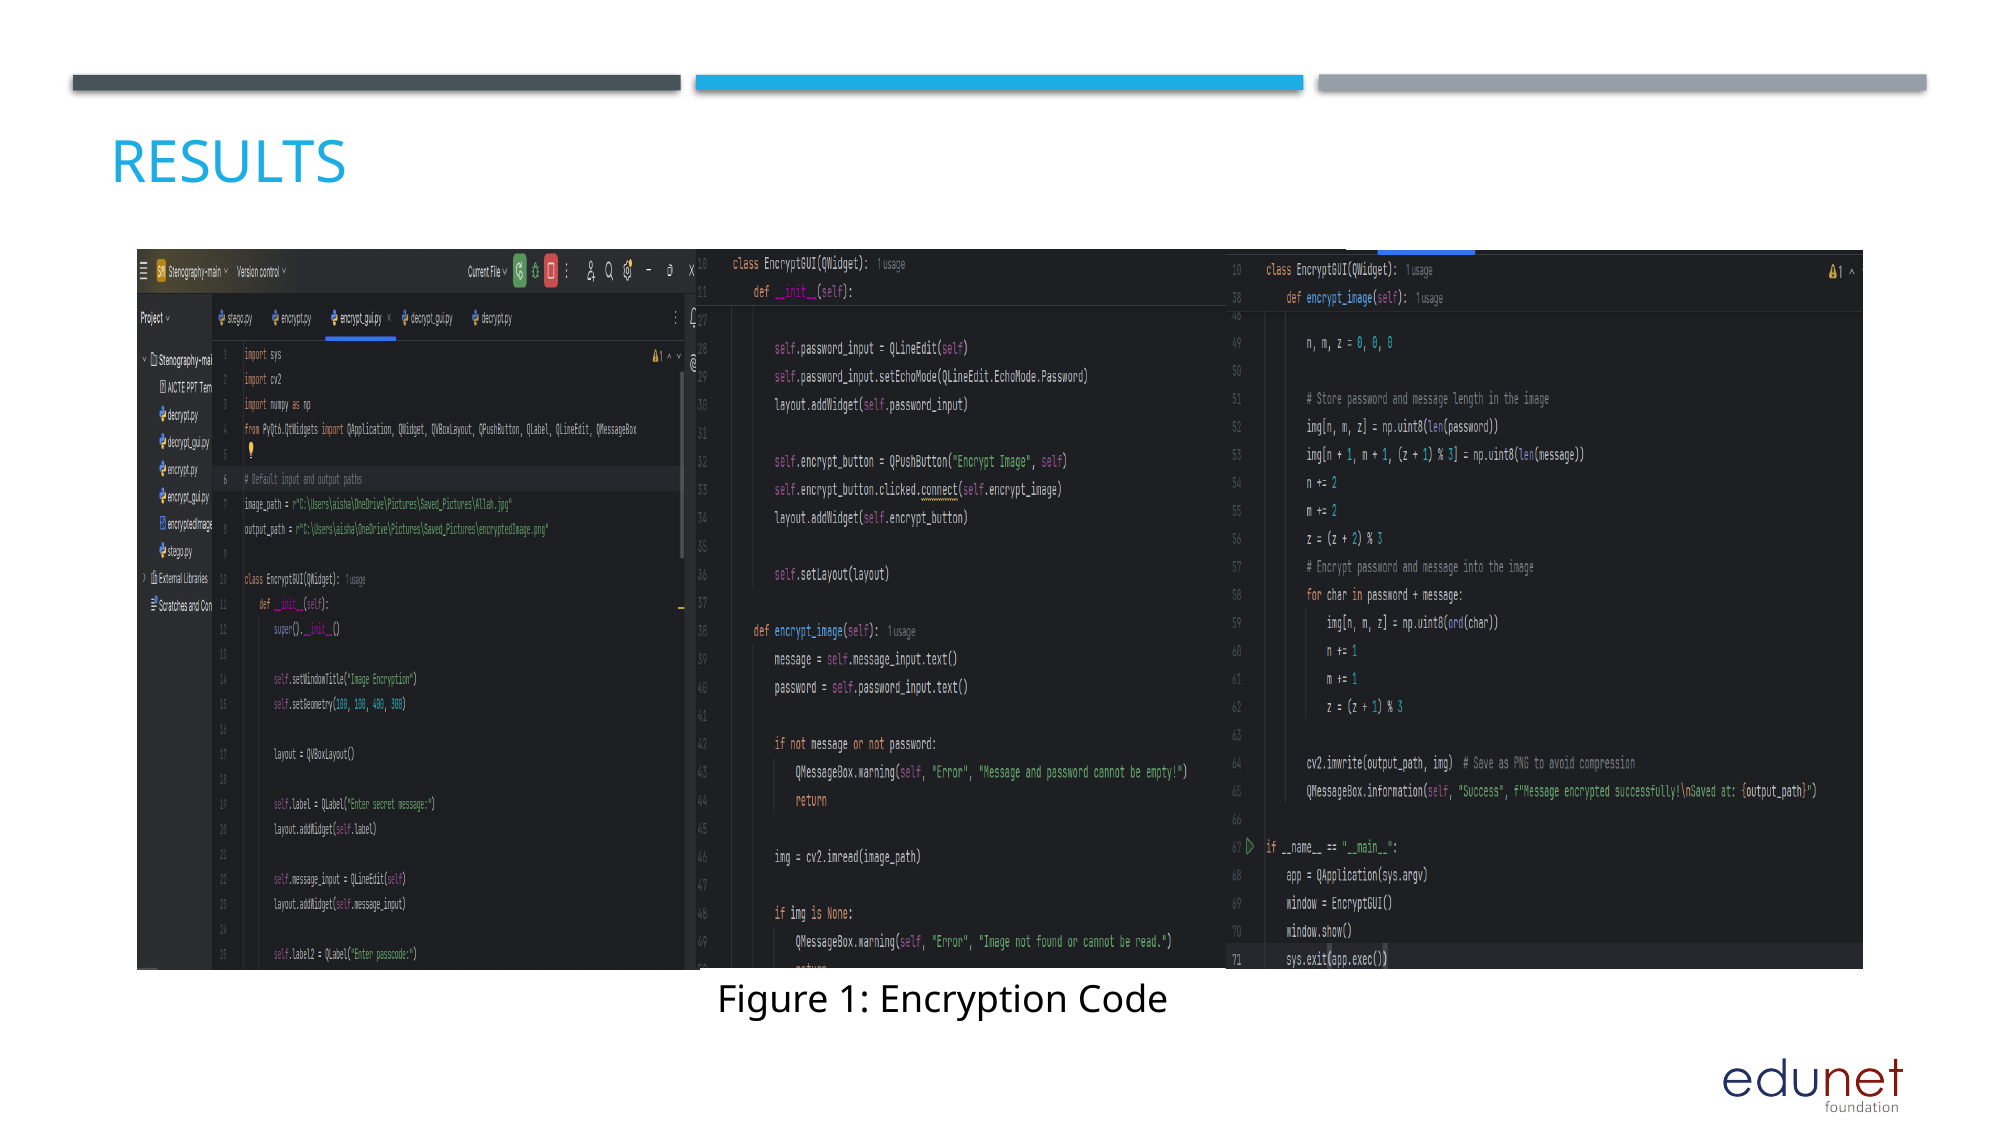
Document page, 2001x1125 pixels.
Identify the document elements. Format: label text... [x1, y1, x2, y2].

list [136, 248, 694, 970]
picture [1719, 1056, 1905, 1116]
picture [695, 247, 1864, 969]
text_box Figure 1: Encryption Code [569, 978, 1317, 1028]
title Results [95, 115, 1905, 203]
